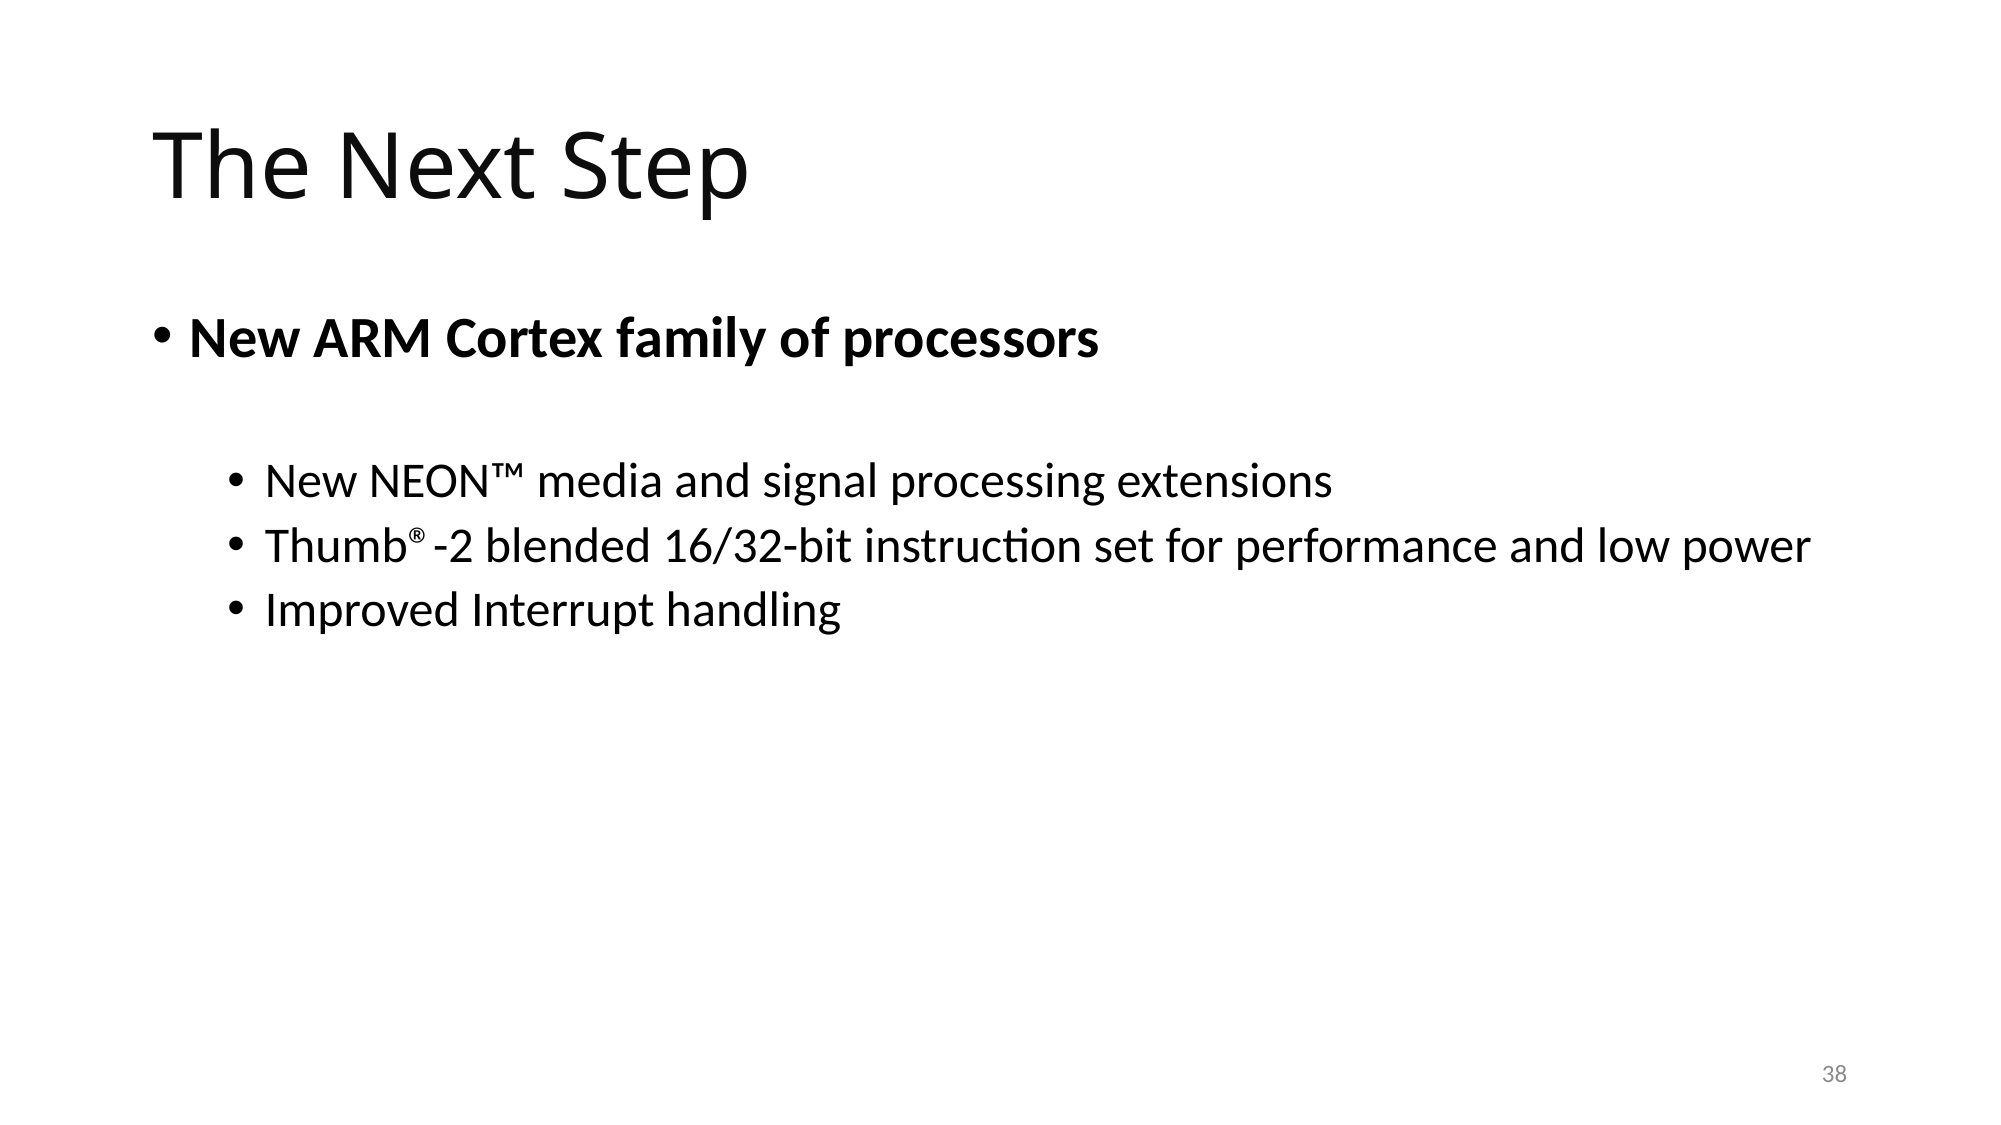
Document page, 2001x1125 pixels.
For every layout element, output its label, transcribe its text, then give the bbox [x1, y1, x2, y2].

list New ARM Cortex family of processors New NEON™ media and signal processing extensions Thumb®-2 blended 16/32-bit instruction set for performance and low power Improved Interrupt handling [137, 299, 1863, 1014]
slide_number 38 [1412, 1042, 1863, 1103]
title The Next Step [137, 59, 1863, 278]
